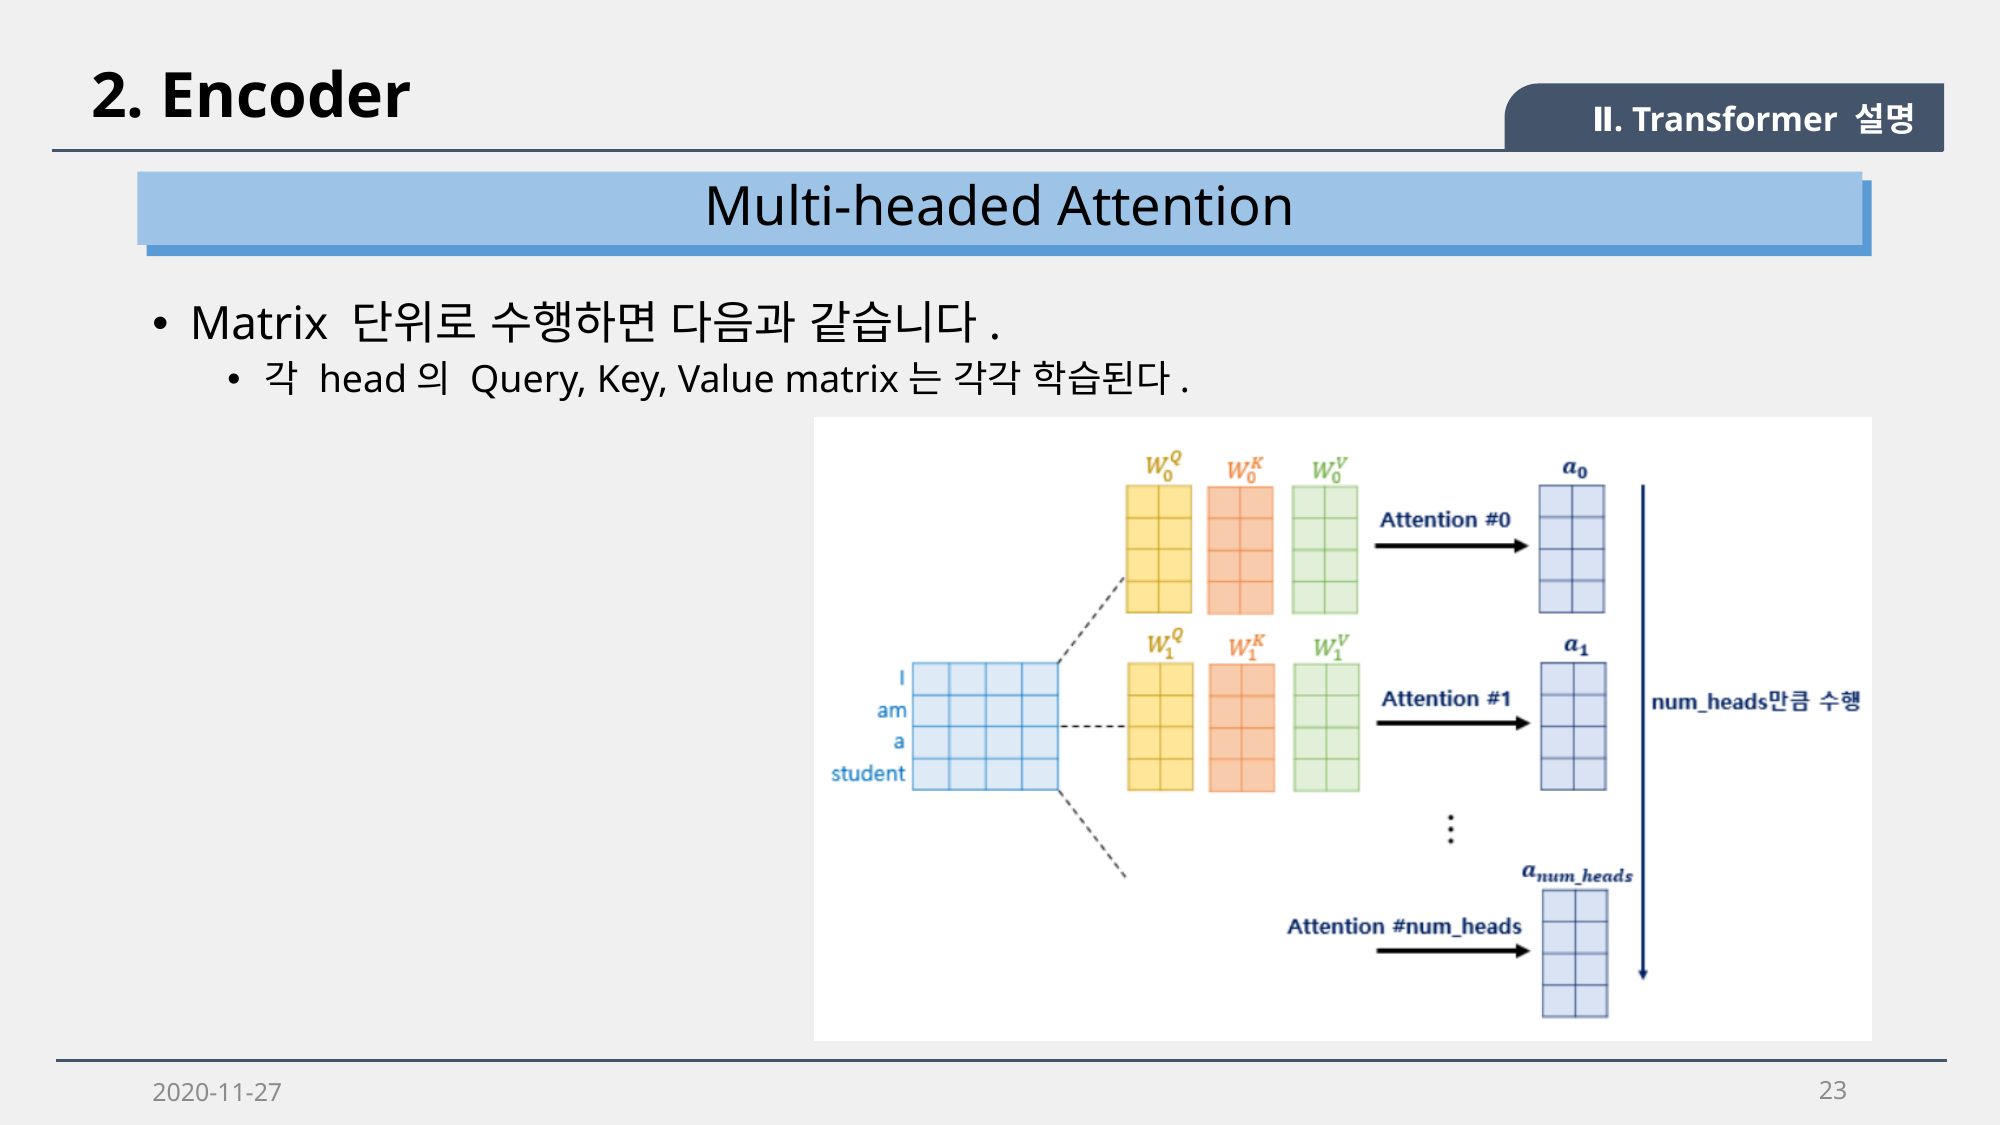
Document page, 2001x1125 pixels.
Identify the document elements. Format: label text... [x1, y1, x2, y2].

slide_number 23 [1412, 1062, 1863, 1122]
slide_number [137, 1062, 588, 1122]
text_box Ⅱ. Transformer 설명 [1526, 90, 1931, 146]
text_box [1503, 82, 1946, 153]
text_box 2. Encoder [76, 56, 812, 139]
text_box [137, 170, 1872, 257]
text_box Matrix 단위로 수행하면 다음과 같습니다. 각 head의 Query, Key, Value matrix는 각각 학습된다. [137, 292, 1606, 398]
picture [814, 417, 1872, 1041]
text_box [135, 159, 1860, 269]
